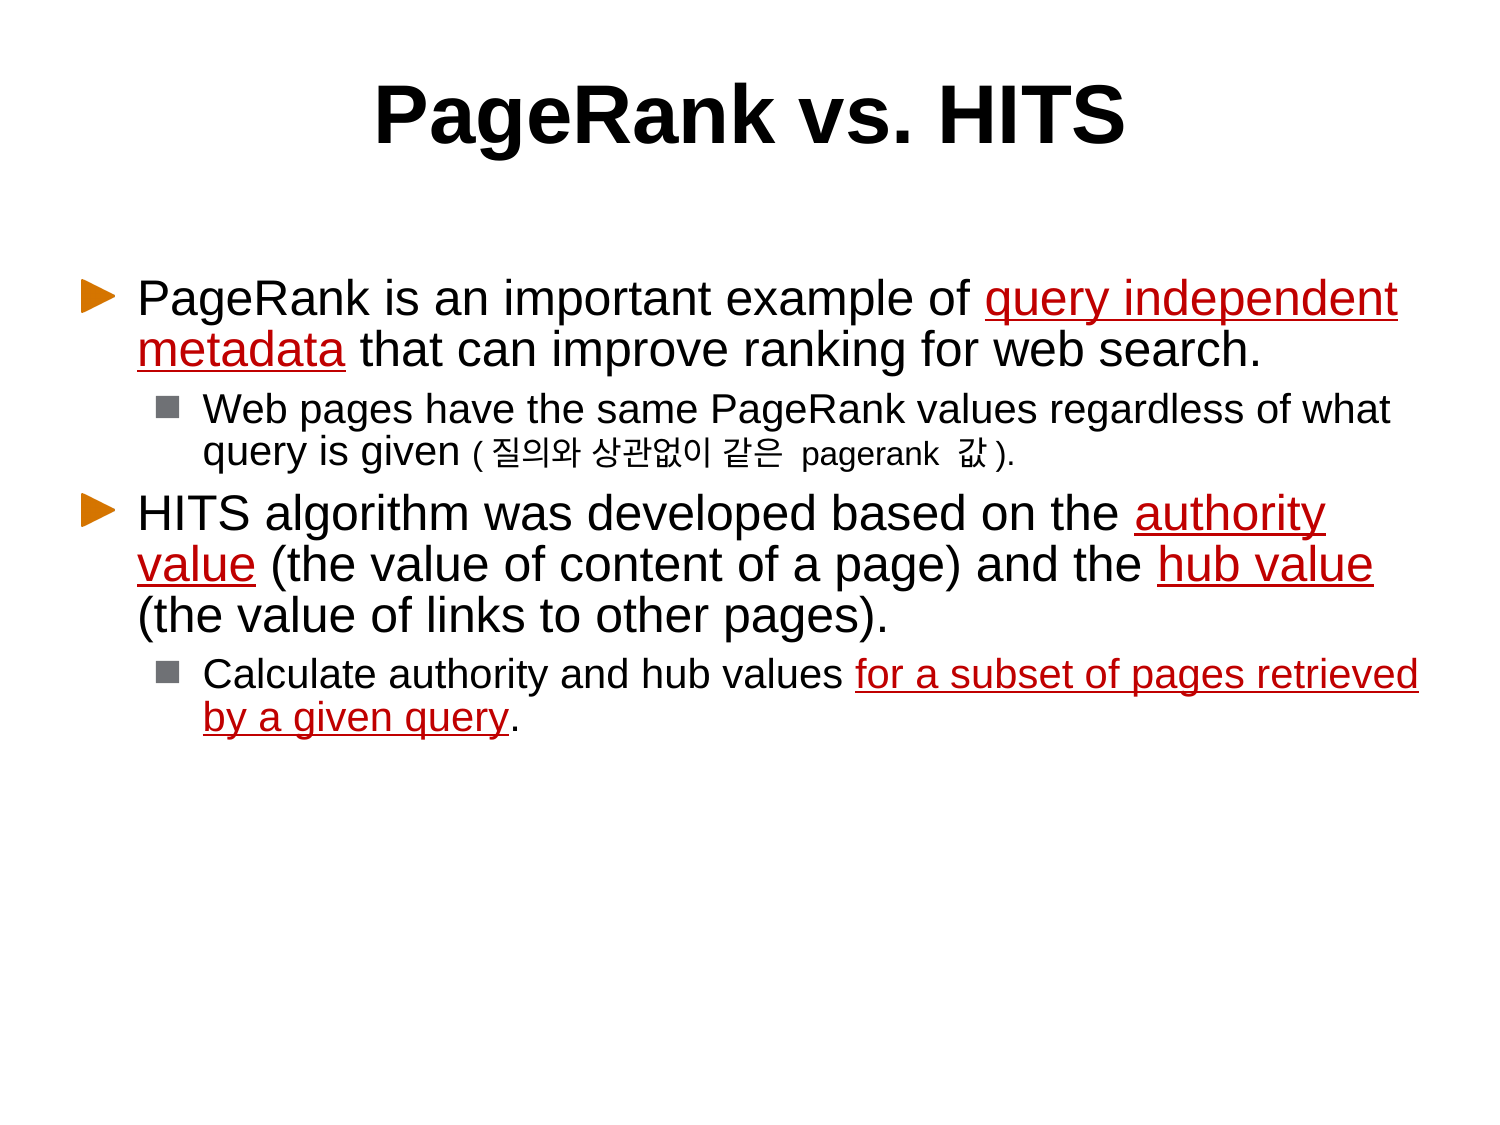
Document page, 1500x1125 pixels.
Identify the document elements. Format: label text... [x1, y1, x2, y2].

picture [80, 492, 116, 528]
picture [80, 278, 116, 314]
list PageRank is an important example of query independent metadata that can improve ranking for web search. Web pages have the same PageRank values regardless of what query is given (질의와 상관없이 같은 pagerank 값). HITS algorithm was developed based on the authority value (the value of content of a page) and the hub value (the value of links to other pages). Calculate authority and hub values for a subset of pages retrieved by a given query. [80, 275, 1424, 862]
picture [155, 395, 180, 419]
picture [155, 660, 180, 684]
title PageRank vs. HITS [77, 75, 1424, 238]
